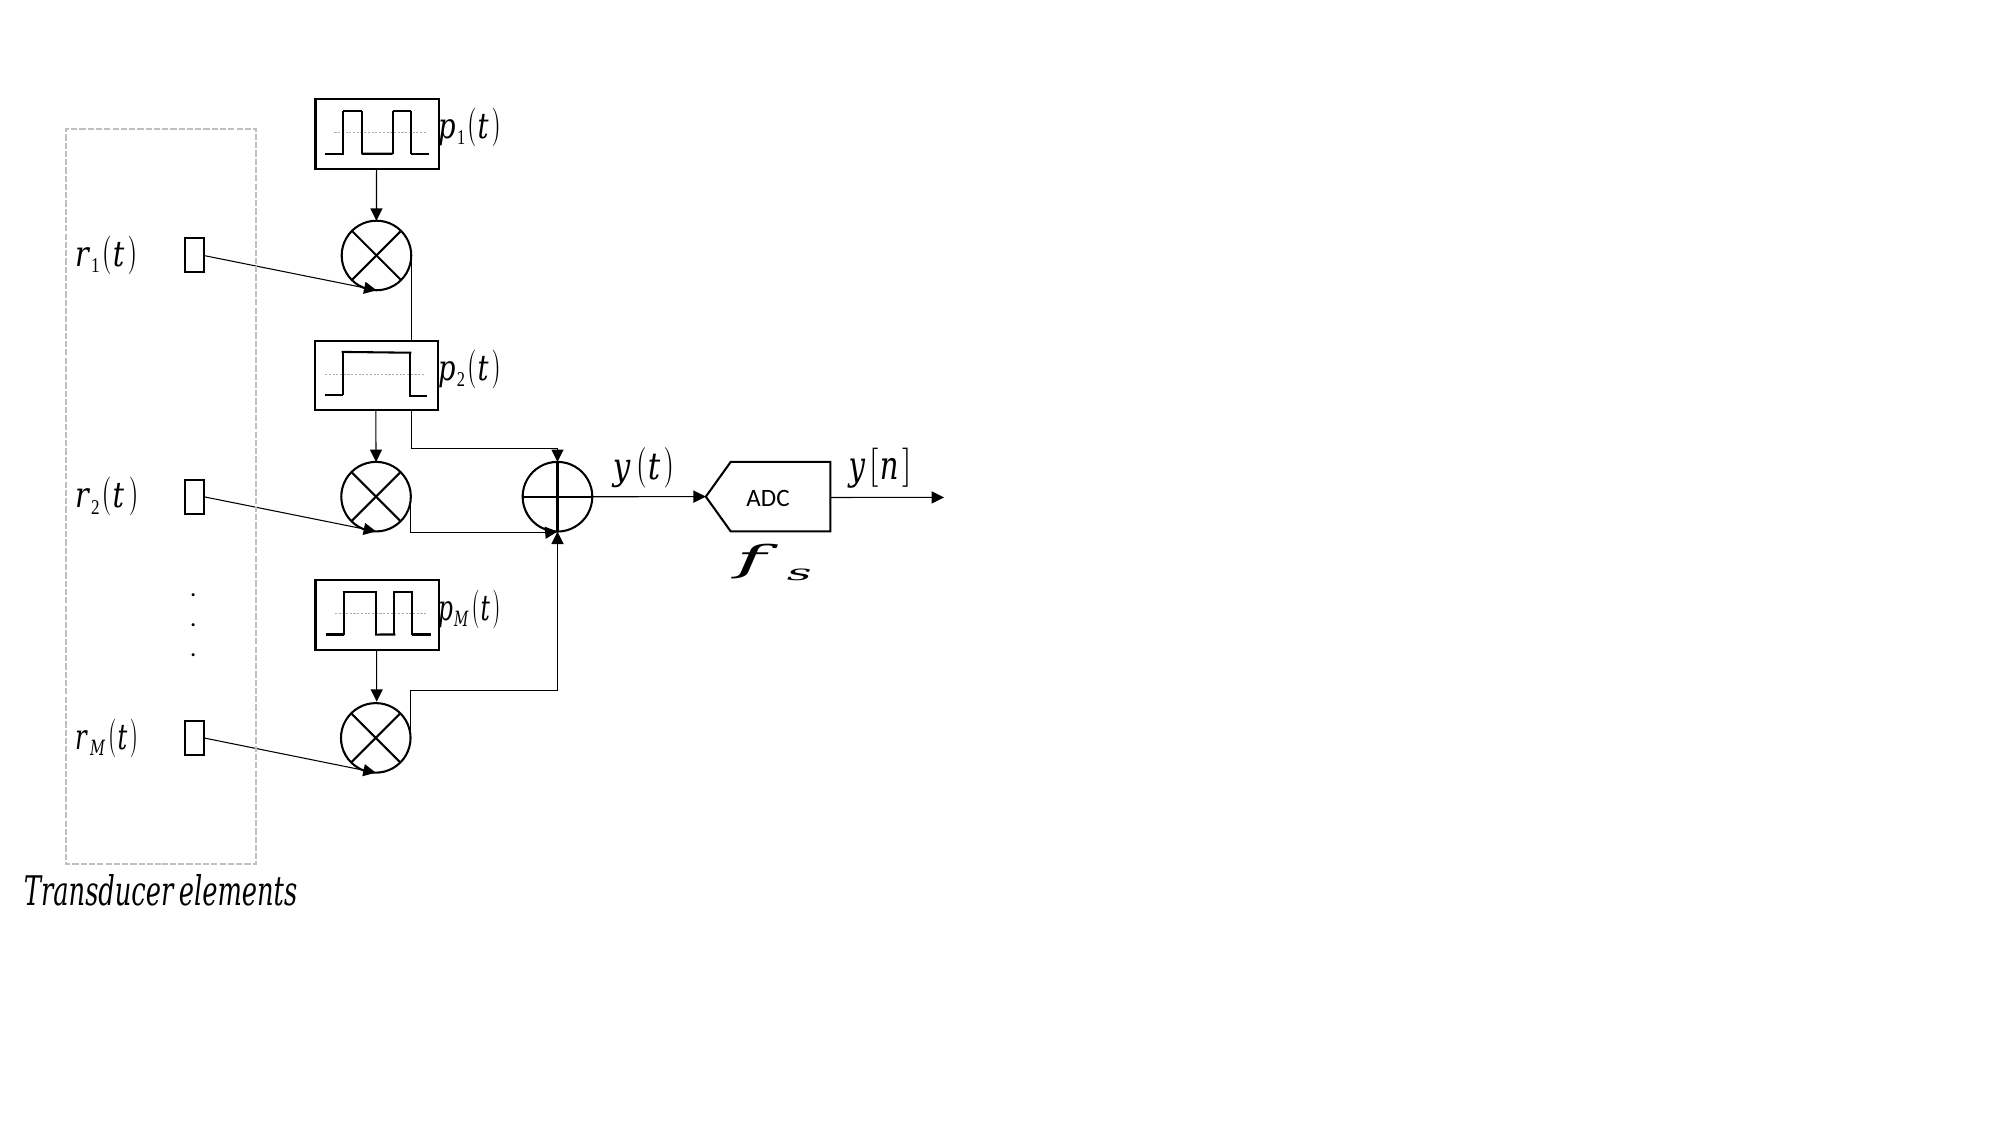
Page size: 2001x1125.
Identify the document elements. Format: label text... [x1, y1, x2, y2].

text_box [340, 460, 412, 533]
text_box [314, 340, 411, 411]
text_box [314, 579, 410, 651]
text_box ... [175, 564, 213, 669]
text_box [720, 460, 832, 533]
text_box [65, 128, 257, 865]
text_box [411, 255, 558, 462]
text_box [340, 702, 412, 774]
text_box [340, 219, 413, 292]
text_box [705, 476, 719, 517]
text_box ADC [719, 473, 817, 519]
text_box [521, 460, 594, 533]
text_box [314, 98, 440, 170]
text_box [410, 531, 558, 738]
